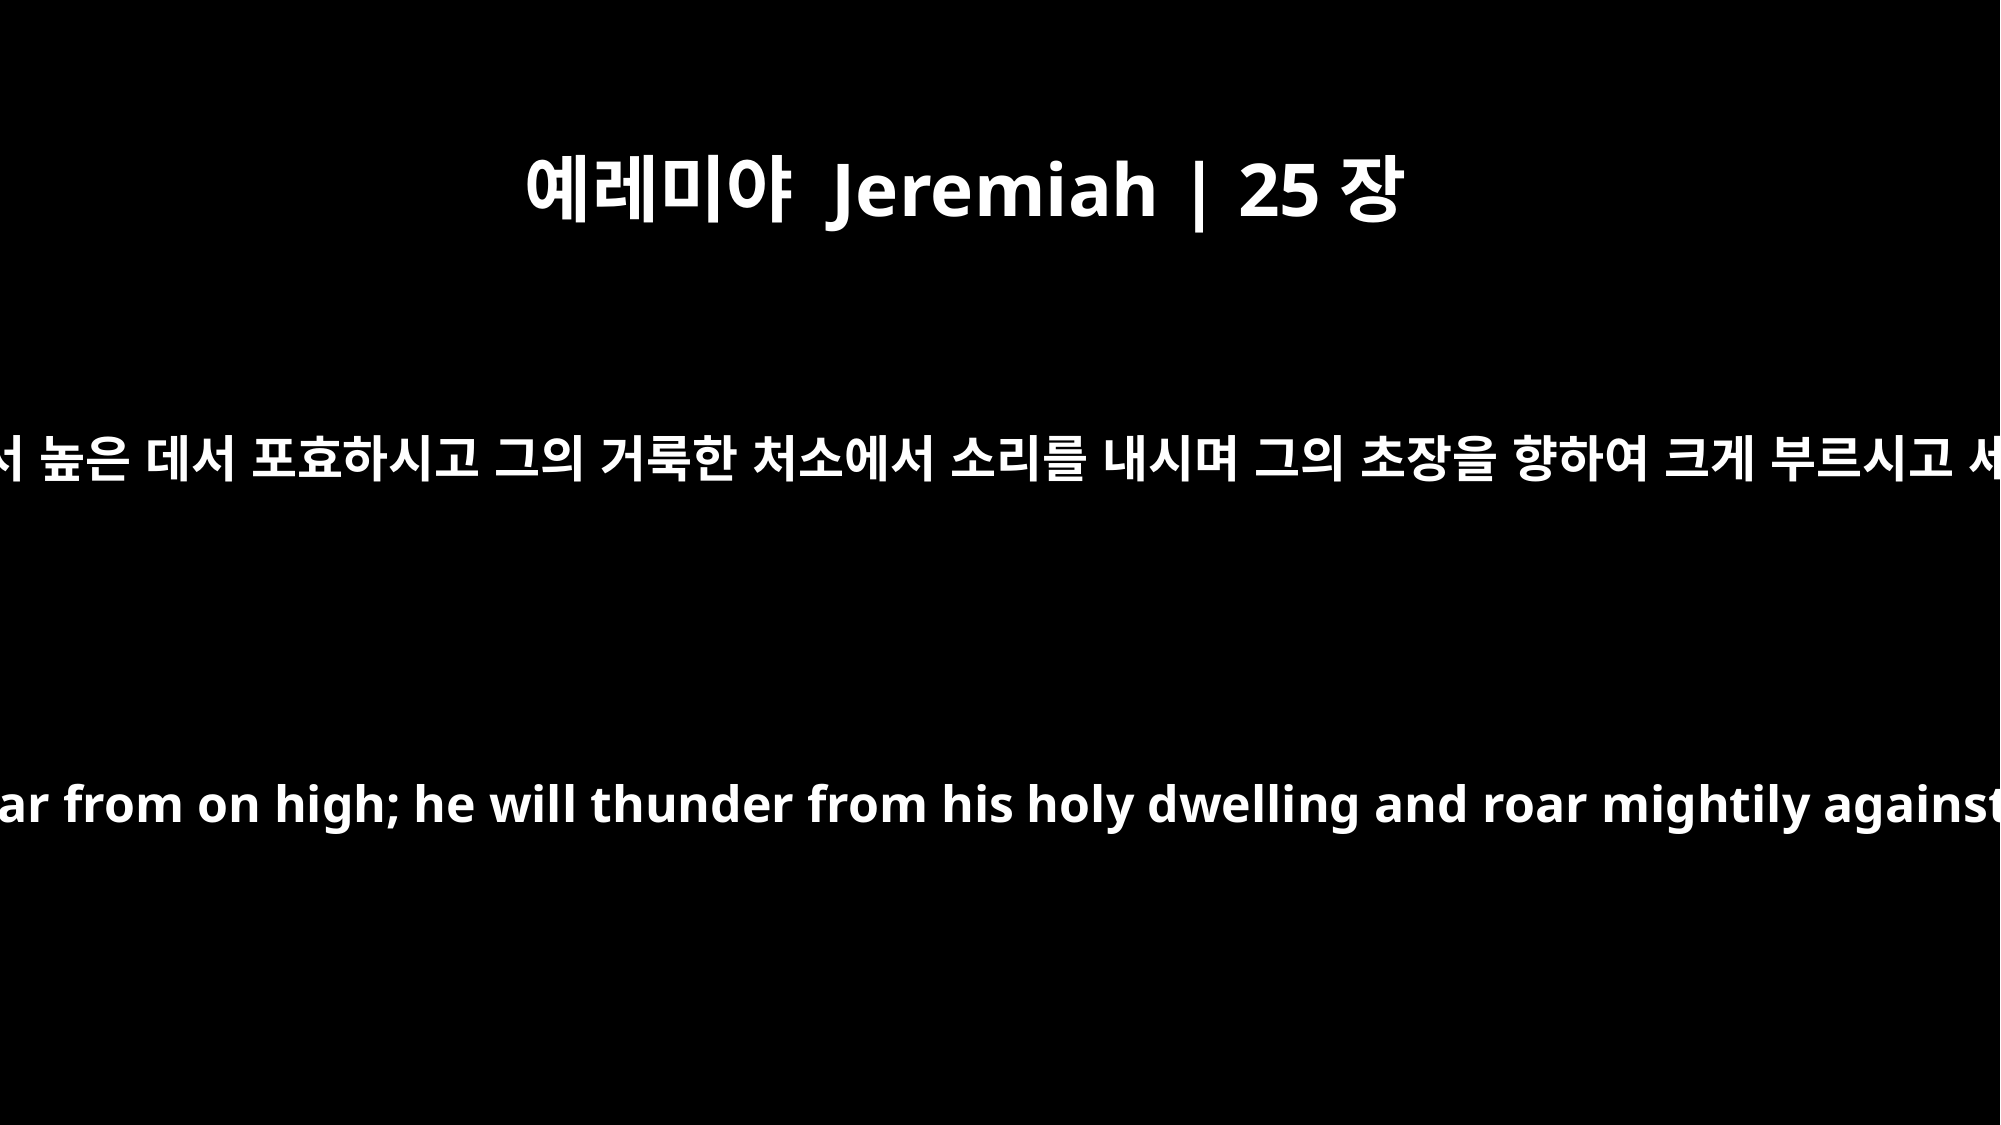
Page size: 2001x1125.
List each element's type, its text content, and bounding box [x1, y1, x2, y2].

text_box 30 그러므로 너는 그들에게 이 모든 말로 예언하여 이르기를 여호와께서 높은 데서 포효하시고 그의 거룩한 처소에서 소리를 내시며 그의 초장을 향하여 크게 부르시고 세상 모든 주민에 대하여 포도 밟는 자 같이 흥겹게 노래하시리라 [0, 359, 2000, 495]
text_box "Now prophesy all these words against them and say to them: "`The LORD will roar from on high; he will thunder from his holy dwelling and roar mightily against his land. He will shout like those who tread the grapes, shout against all who live on the earth. [0, 764, 2000, 900]
text_box 예레미야 Jeremiah | 25장 [510, 136, 1422, 239]
